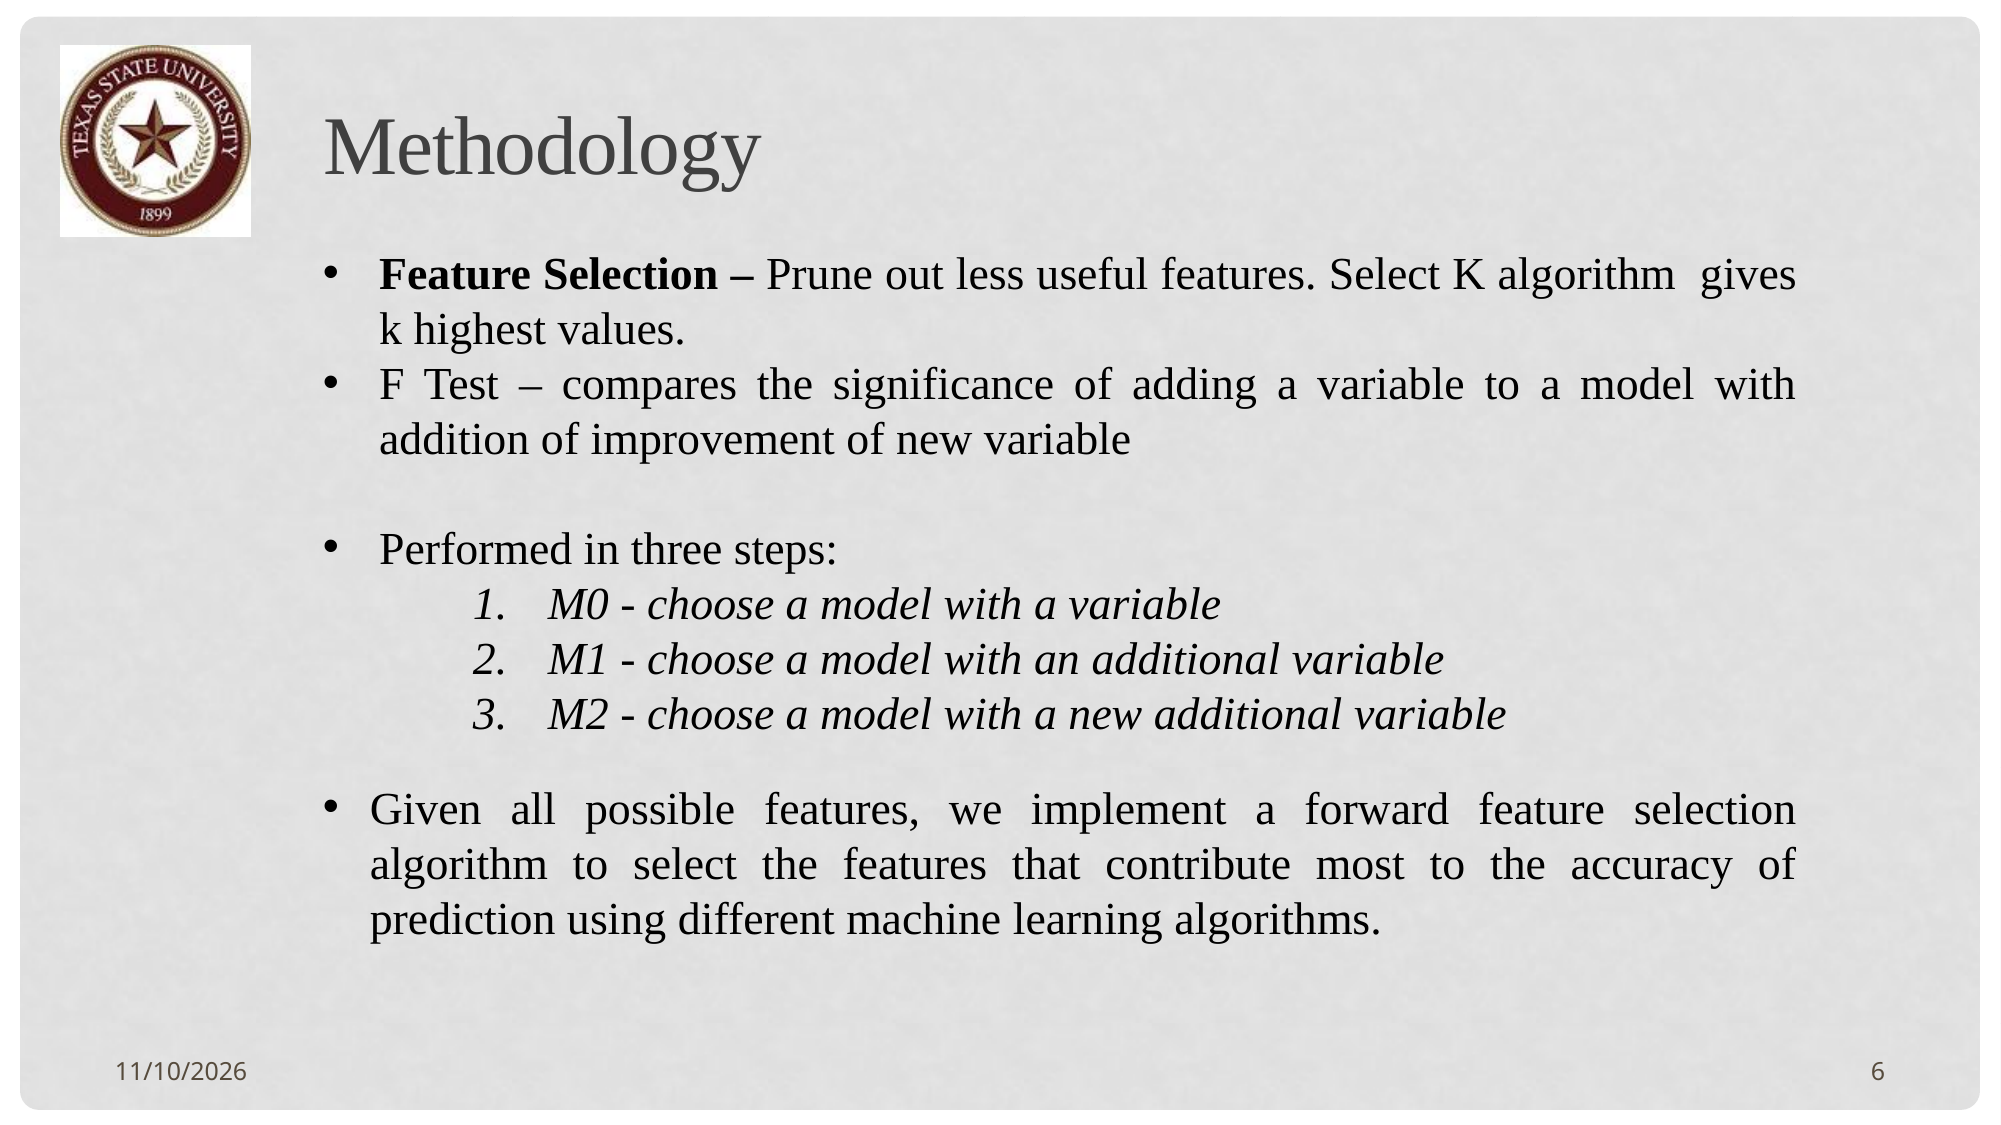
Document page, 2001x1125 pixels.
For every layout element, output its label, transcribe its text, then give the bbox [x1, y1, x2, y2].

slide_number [99, 1042, 308, 1103]
slide_number 6 [1813, 1042, 1900, 1103]
picture [60, 45, 252, 237]
text_box [297, 185, 1856, 489]
text_box Methodology [308, 99, 1845, 185]
text_box Feature Selection – Prune out less useful features. Select K algorithm gives k highest values. F Test – compares the significance of adding a variable to a model with addition of improvement of new variable Performed in three steps: M0 - choose a model with a variable M1 - choose a model with an additional variable M2 - choose a model with a new additional variable Given all possible features, we implement a forward feature selection algorithm to select the features that contribute most to the accuracy of prediction using different machine learning algorithms. [308, 236, 1813, 1125]
